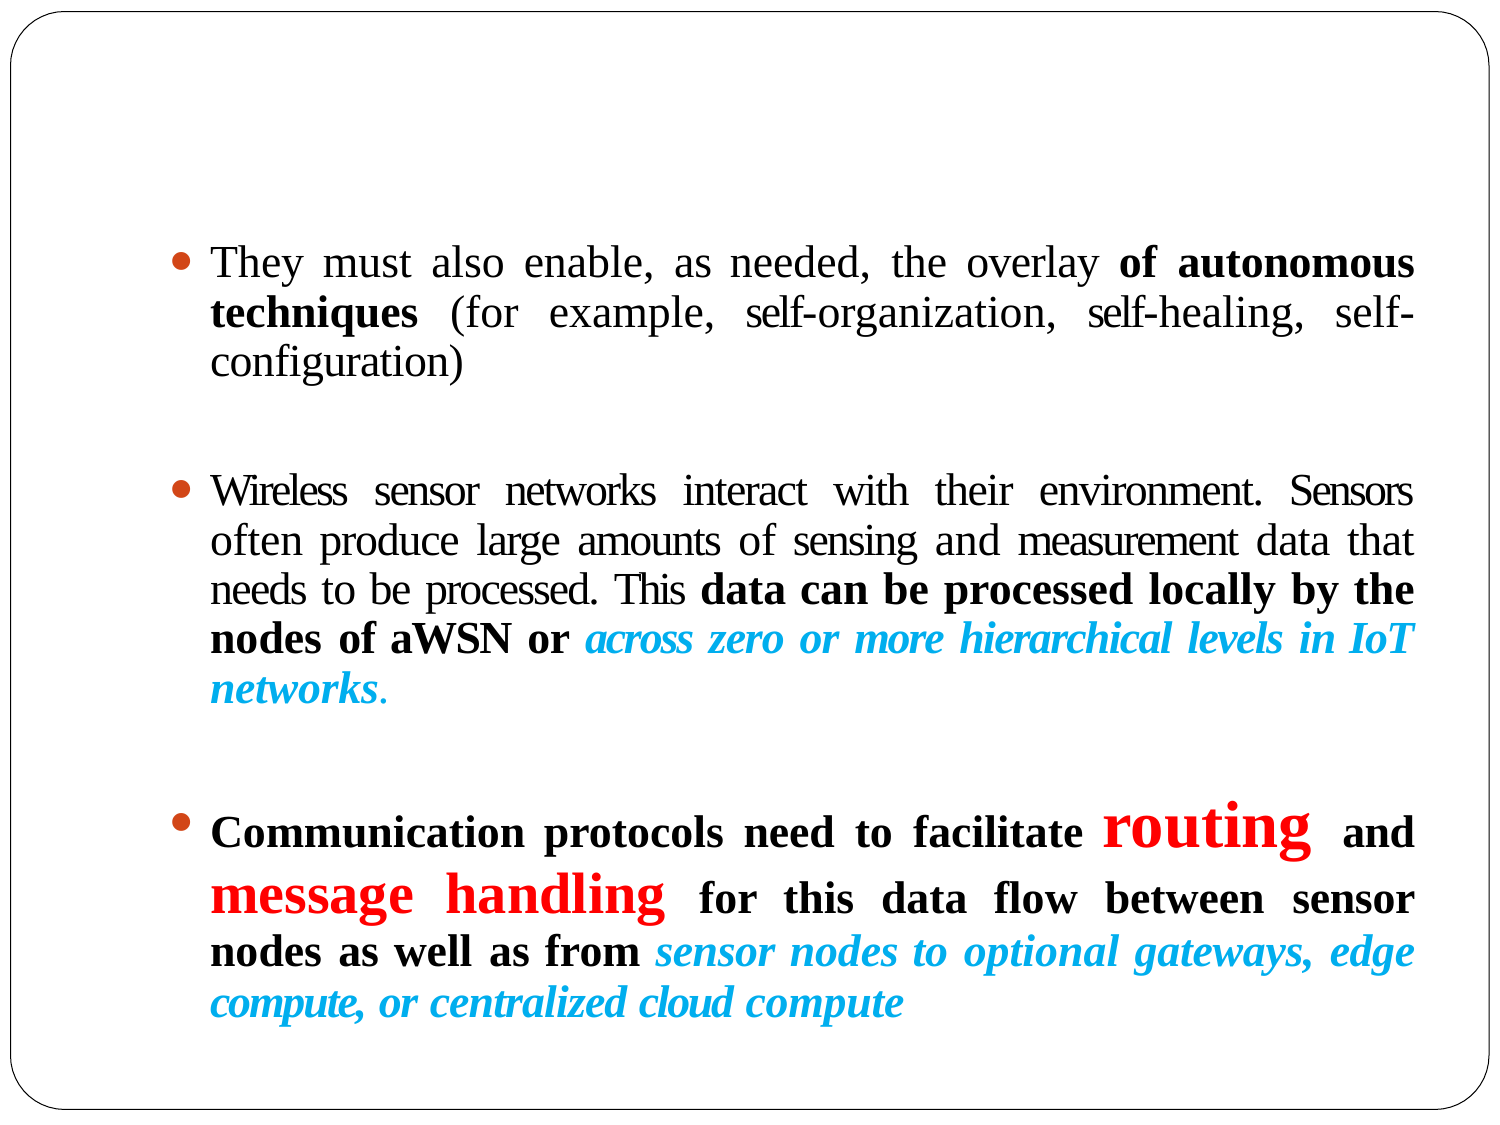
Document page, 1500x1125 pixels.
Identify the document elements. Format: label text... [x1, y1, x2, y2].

text_box They must also enable, as needed, the overlay of autonomous techniques (for example, self-organization, self-healing, self- configuration) Wireless sensor networks interact with their environment. Sensors often produce large amounts of sensing and measurement data that needs to be processed. This data can be processed locally by the nodes of aWSN or across zero or more hierarchical levels in IoT networks. Communication protocols need to facilitate routing and message handling for this data flow between sensor nodes as well as from sensor nodes to optional gateways, edge compute, or centralized cloud compute [162, 230, 1416, 1028]
